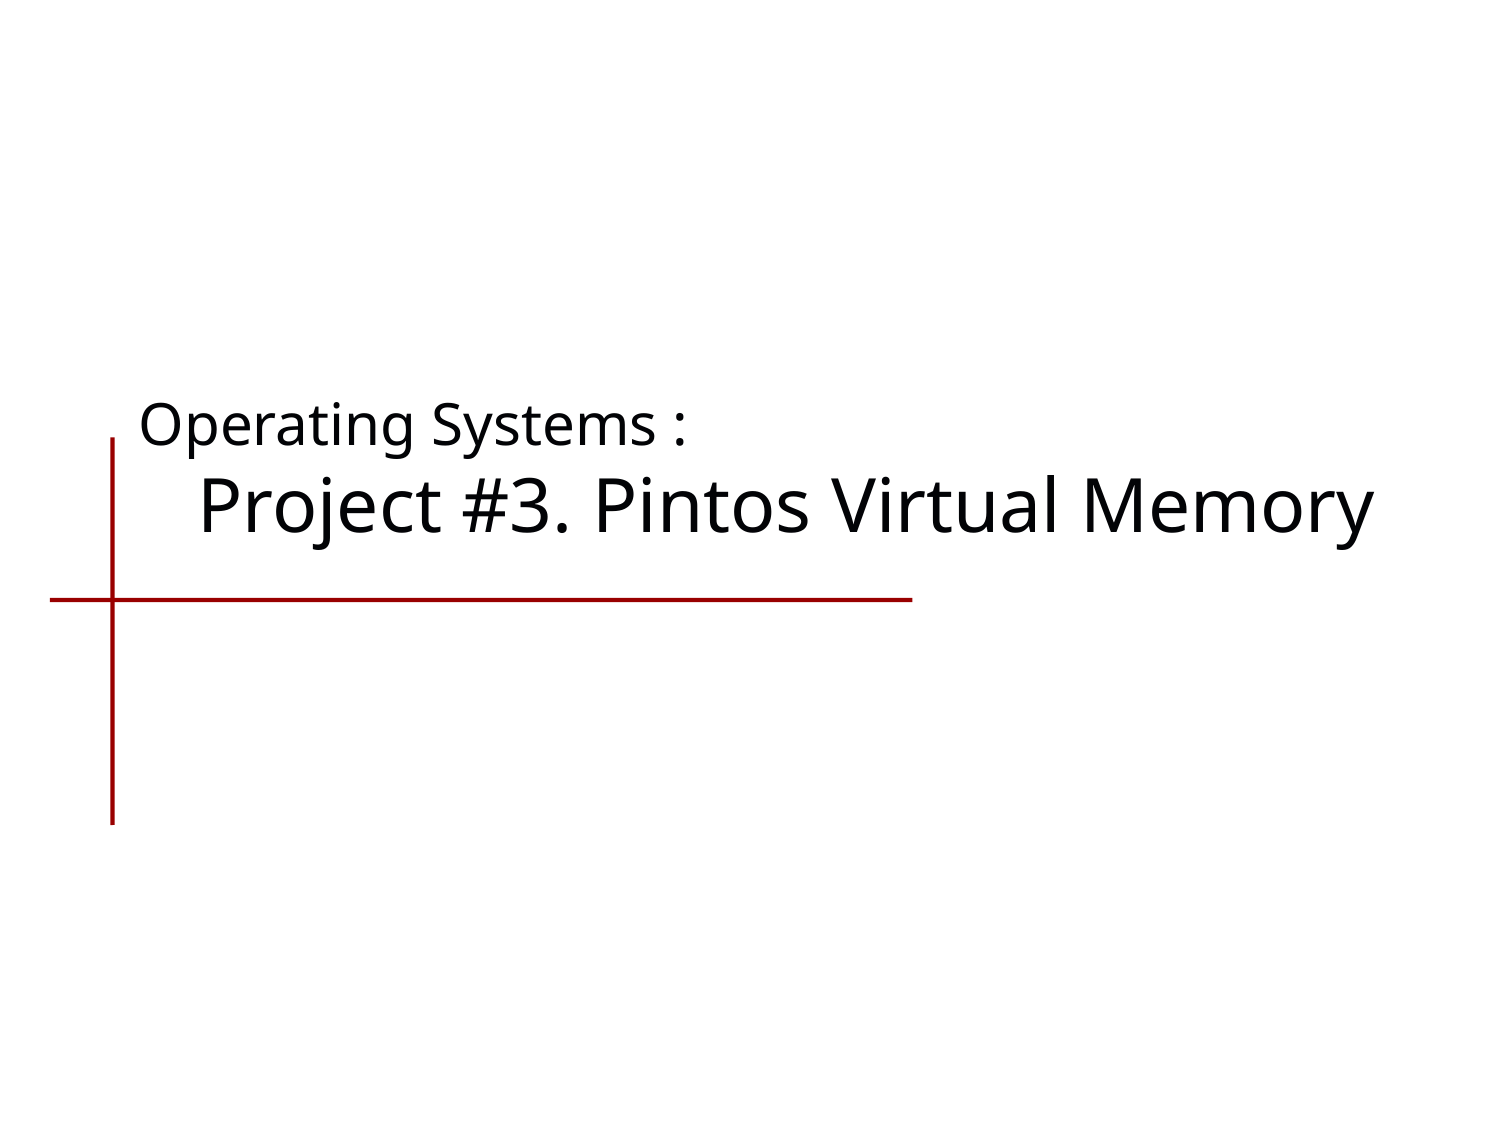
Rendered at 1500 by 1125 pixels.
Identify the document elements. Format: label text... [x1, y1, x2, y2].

title Operating Systems : Project #3. Pintos Virtual Memory [123, 373, 1399, 561]
